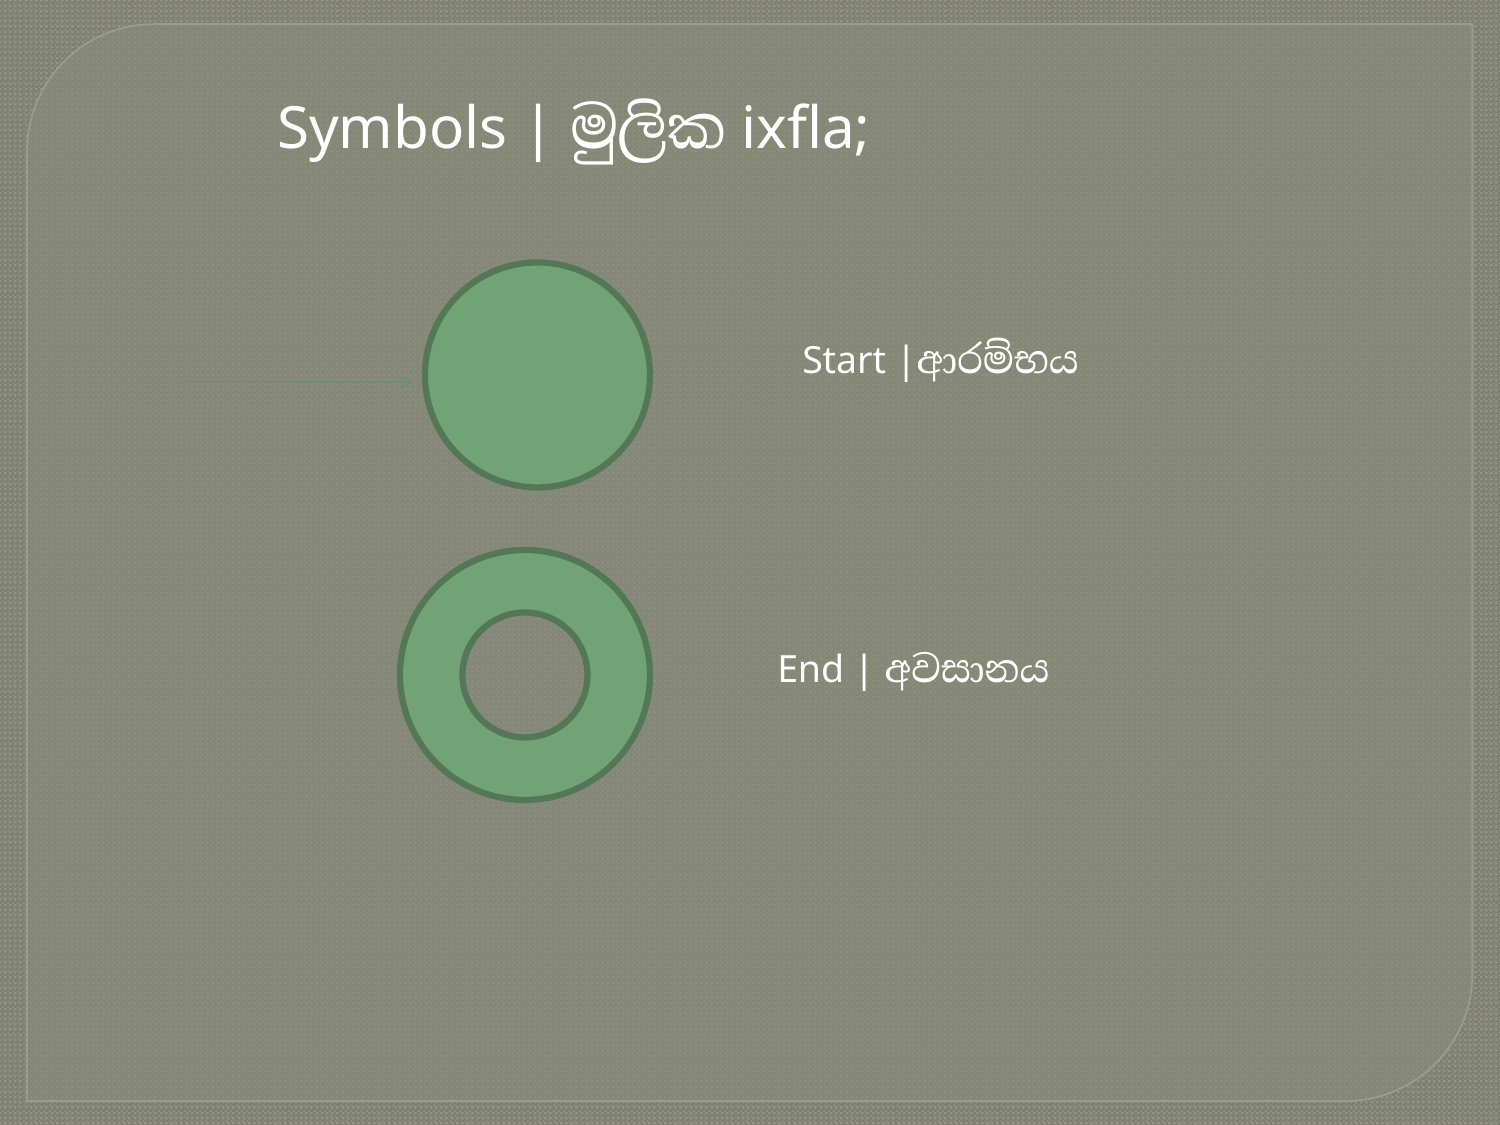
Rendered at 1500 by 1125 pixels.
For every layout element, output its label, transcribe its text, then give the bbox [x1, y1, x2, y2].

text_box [399, 549, 1163, 801]
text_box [187, 262, 1271, 488]
list Symbols | මුලික ixfla; [262, 37, 1175, 175]
